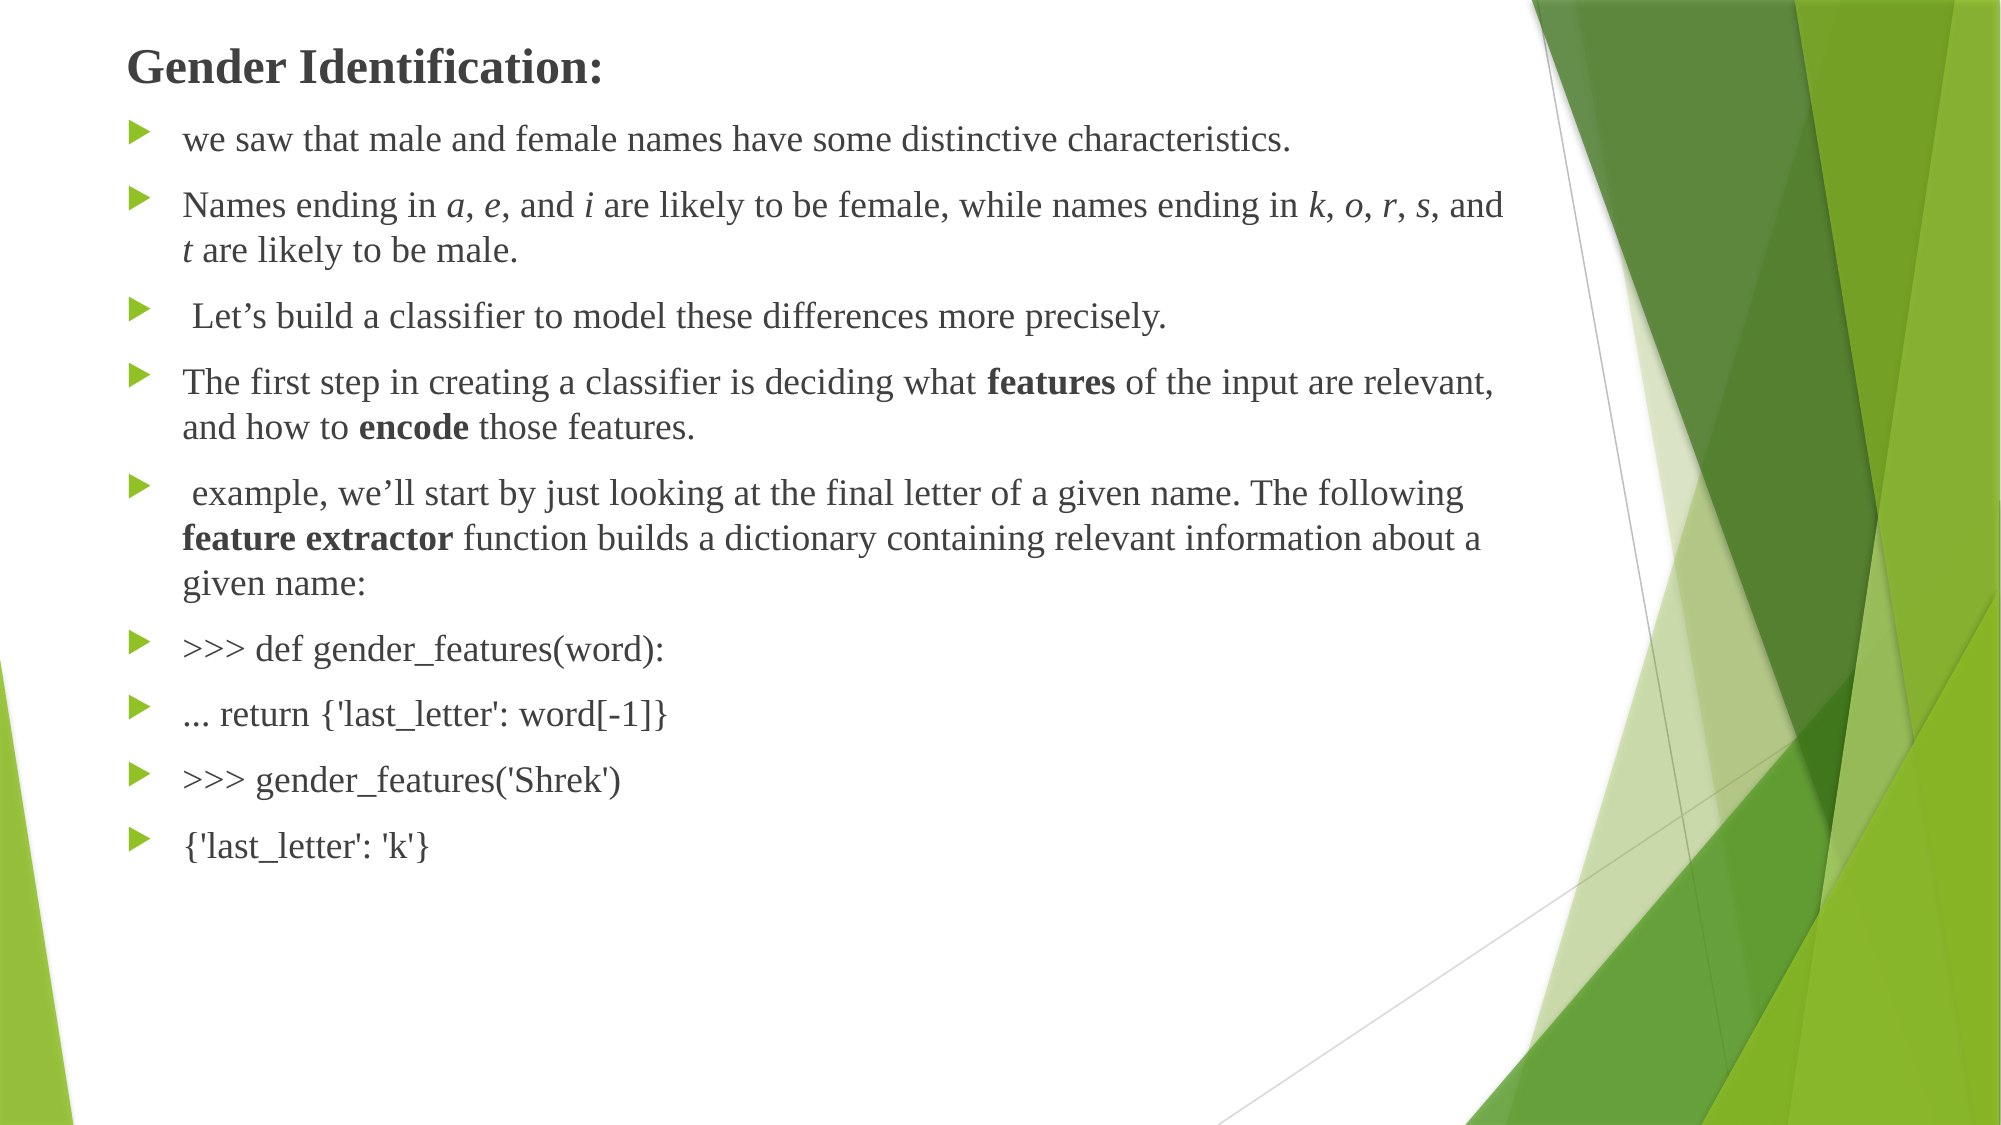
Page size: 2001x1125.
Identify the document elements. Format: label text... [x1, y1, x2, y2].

list Gender Identification: we saw that male and female names have some distinctive characteristics. Names ending in a, e, and i are likely to be female, while names ending in k, o, r, s, and t are likely to be male. Let’s build a classifier to model these differences more precisely. The first step in creating a classifier is deciding what features of the input are relevant, and how to encode those features. example, we’ll start by just looking at the final letter of a given name. The following feature extractor function builds a dictionary containing relevant information about a given name: >>> def gender_features(word): ... return {'last_letter': word[-1]} >>> gender_features('Shrek') {'last_letter': 'k'} [111, 26, 1522, 992]
